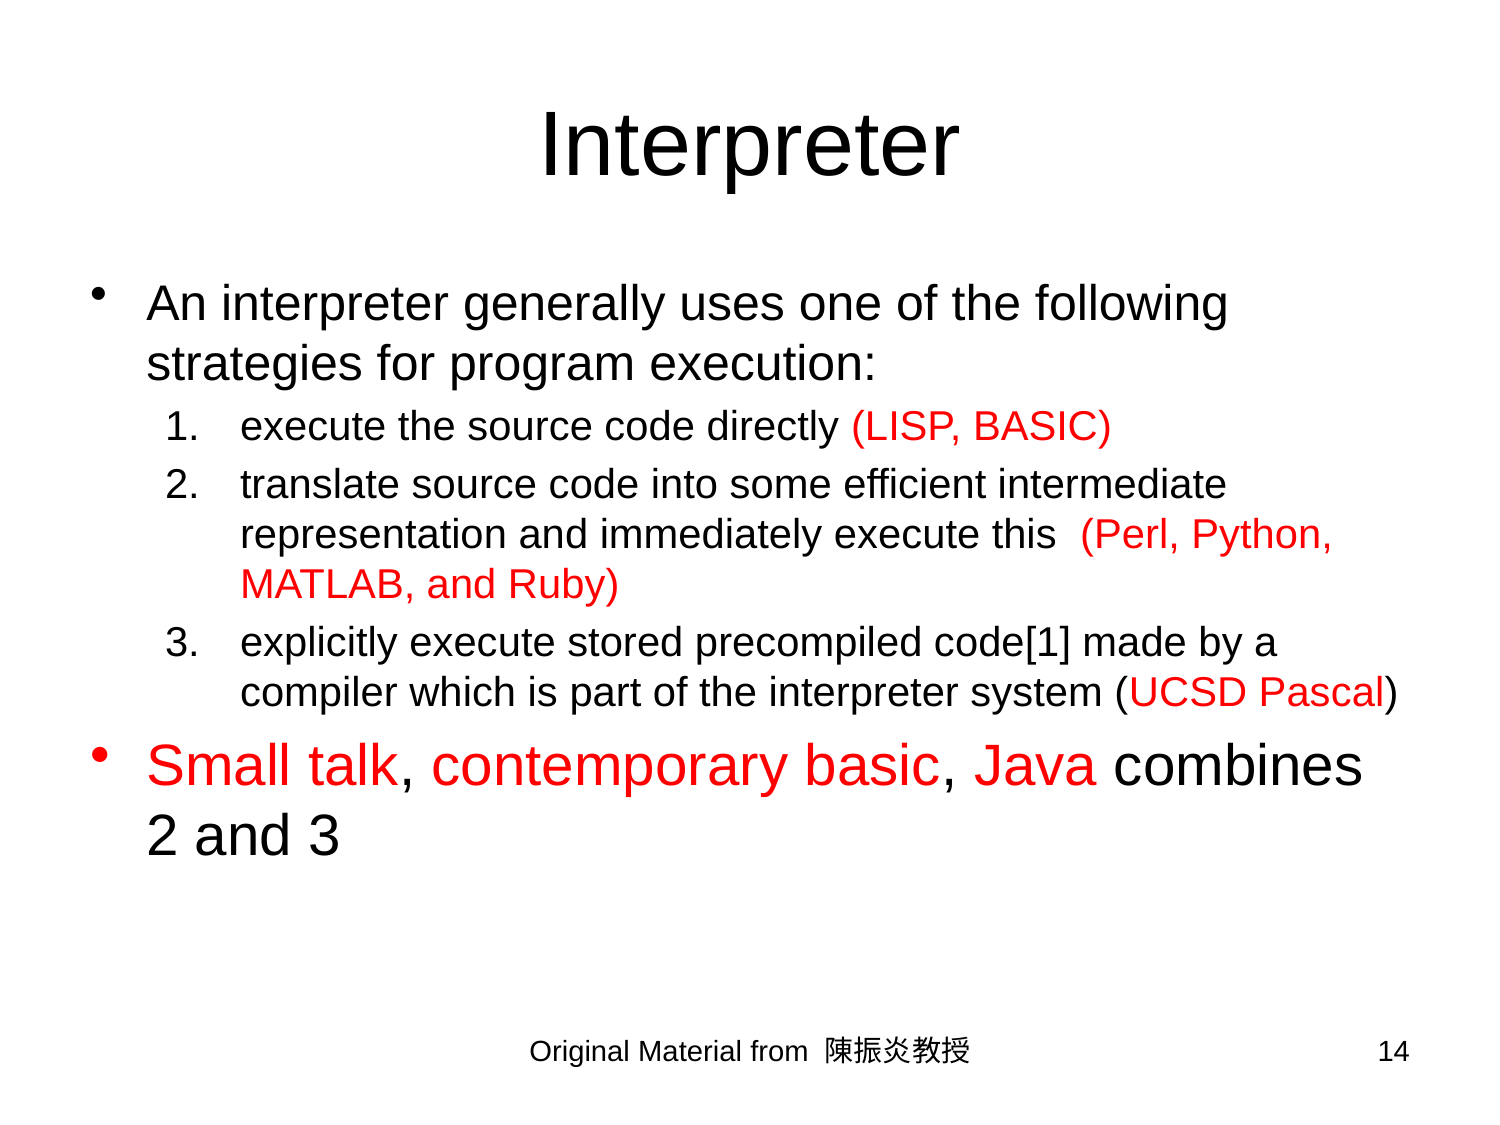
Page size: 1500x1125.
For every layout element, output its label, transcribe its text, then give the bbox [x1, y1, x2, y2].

footer Original Material from 陳振炎教授 [512, 1024, 988, 1103]
slide_number 14 [1074, 1024, 1426, 1103]
list An interpreter generally uses one of the following strategies for program execution: execute the source code directly (LISP, BASIC) translate source code into some efficient intermediate representation and immediately execute this (Perl, Python, MATLAB, and Ruby) explicitly execute stored precompiled code[1] made by a compiler which is part of the interpreter system (UCSD Pascal) Small talk, contemporary basic, Java combines 2 and 3 [75, 262, 1425, 1005]
title Interpreter [75, 45, 1425, 233]
